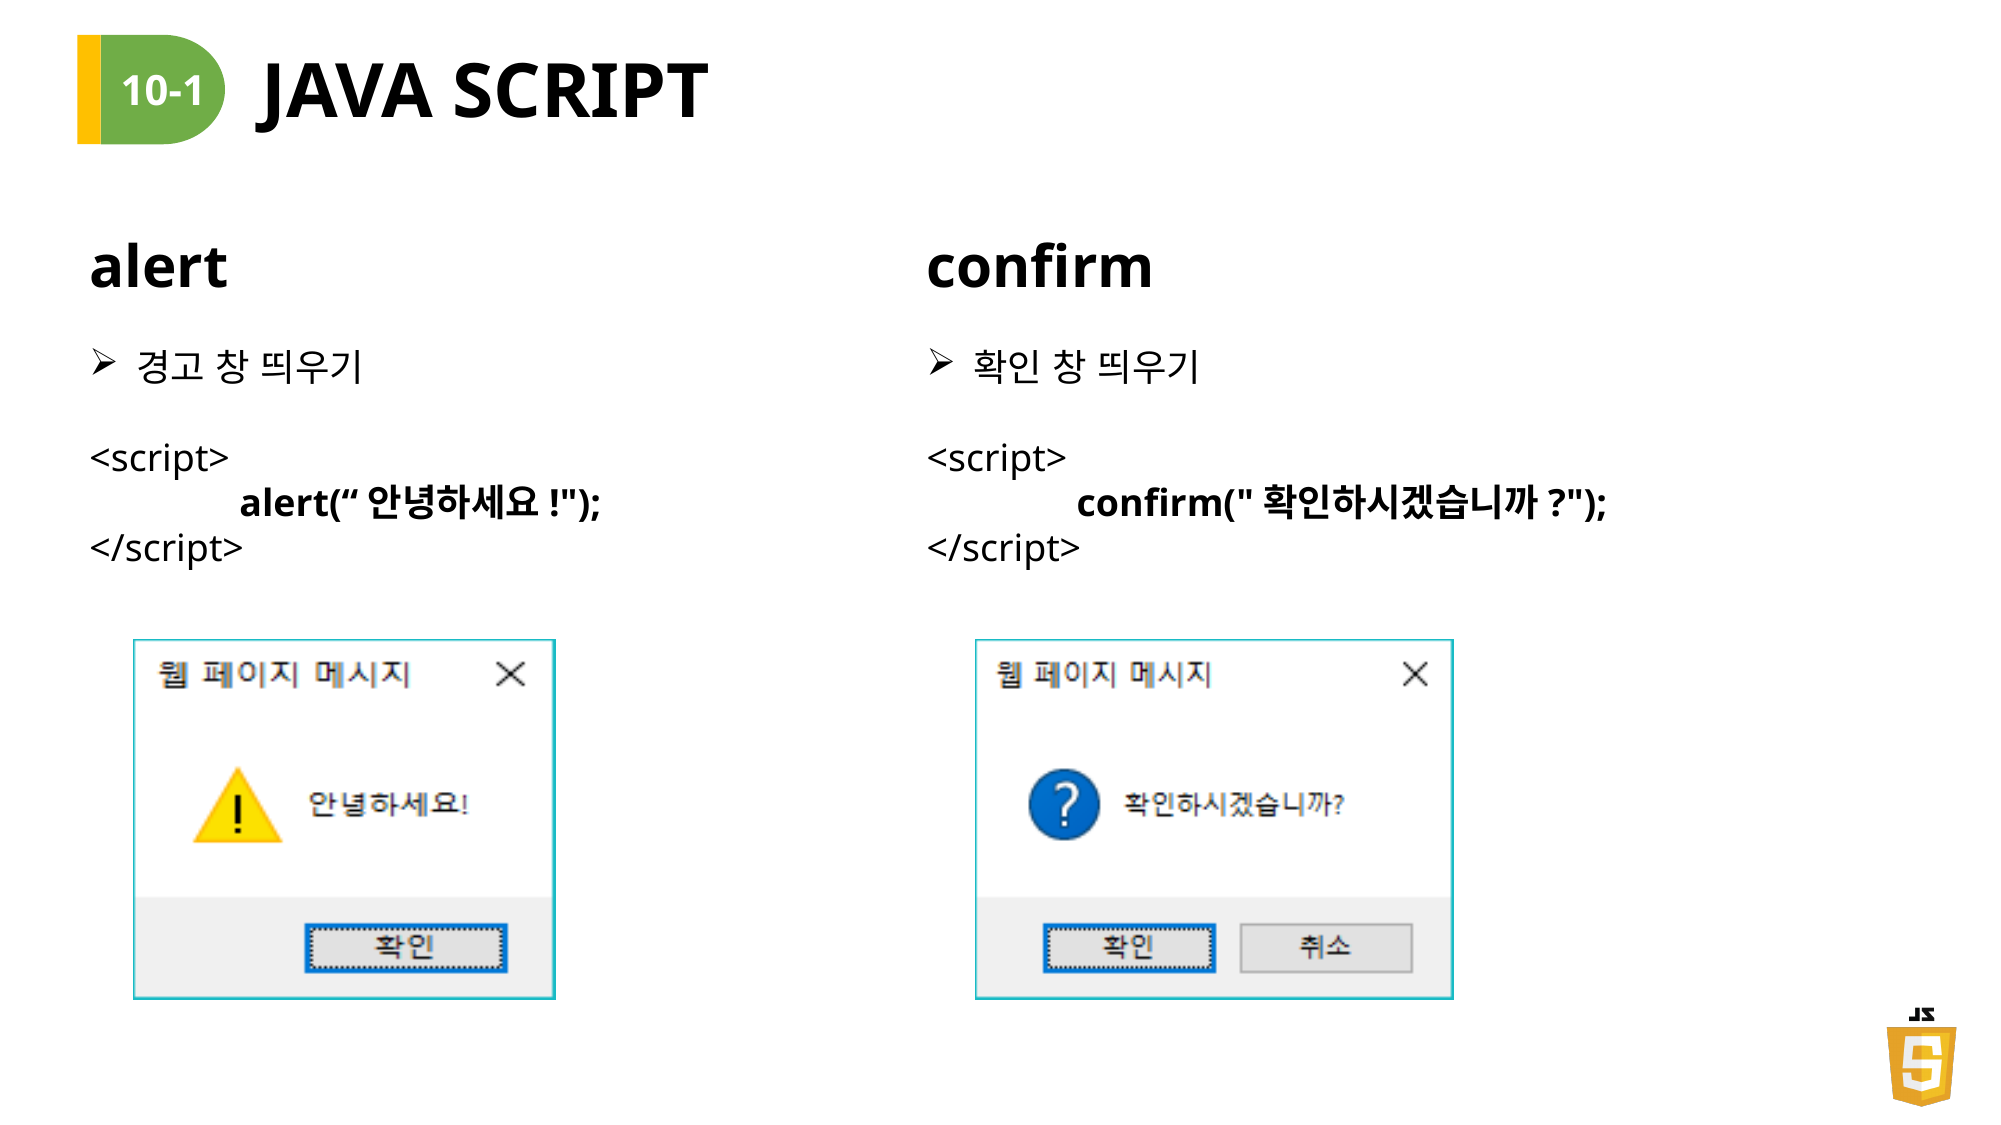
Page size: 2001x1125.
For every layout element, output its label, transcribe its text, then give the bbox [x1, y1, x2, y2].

text_box confirm 확인 창 띄우기 [911, 209, 1333, 397]
picture [975, 639, 1454, 1000]
text_box <script> alert(“안녕하세요!"); </script> [74, 426, 623, 577]
picture [1869, 1003, 1974, 1109]
title JAVA SCRIPT [246, 38, 1739, 149]
text_box <script> confirm("확인하시겠습니까?"); </script> [911, 426, 1701, 577]
picture [133, 639, 556, 1000]
text_box 10-1 [105, 56, 233, 122]
text_box alert 경고 창 띄우기 [74, 209, 495, 397]
